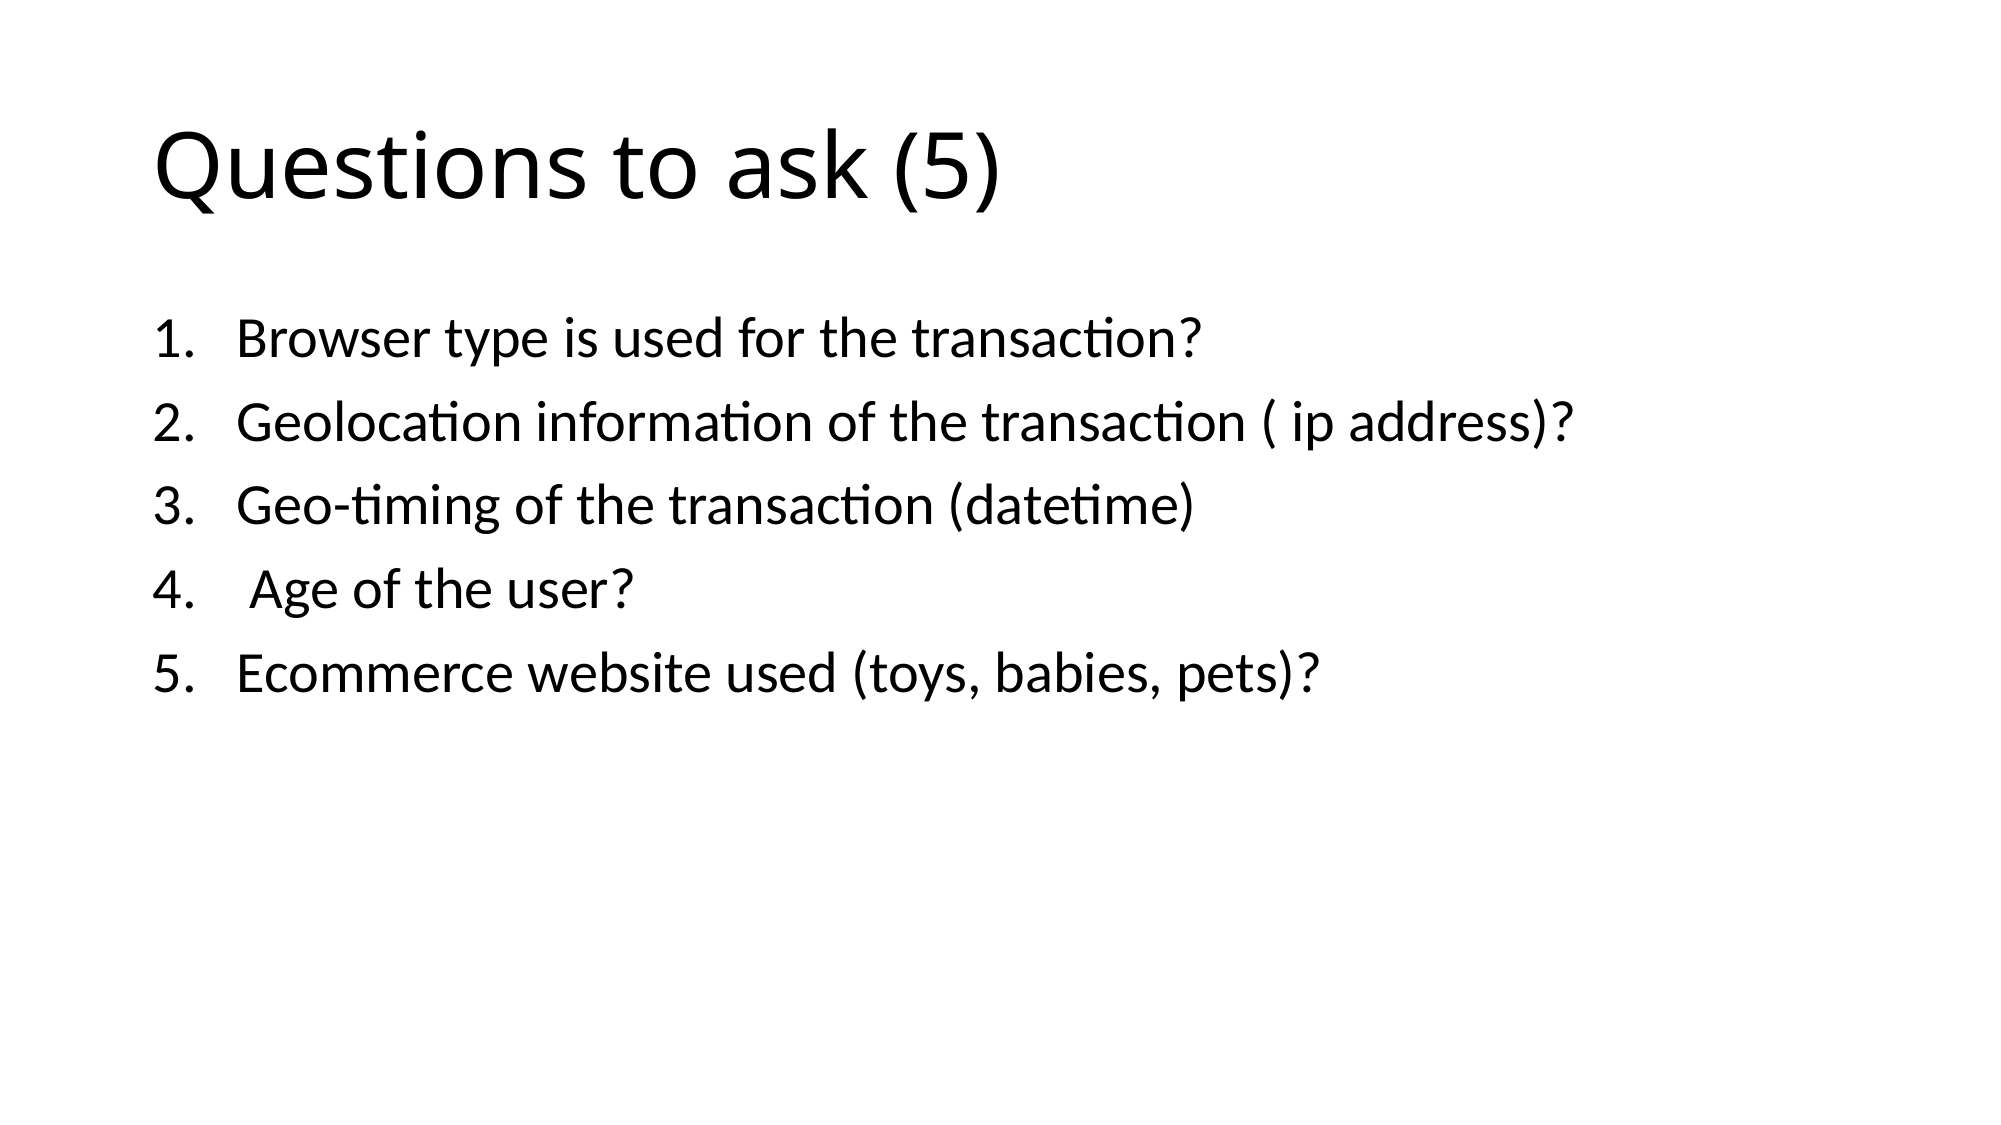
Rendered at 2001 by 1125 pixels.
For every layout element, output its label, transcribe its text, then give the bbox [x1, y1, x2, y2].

list Browser type is used for the transaction? Geolocation information of the transaction ( ip address)? Geo-timing of the transaction (datetime) Age of the user? Ecommerce website used (toys, babies, pets)? [137, 299, 1863, 1014]
title Questions to ask (5) [137, 59, 1863, 278]
